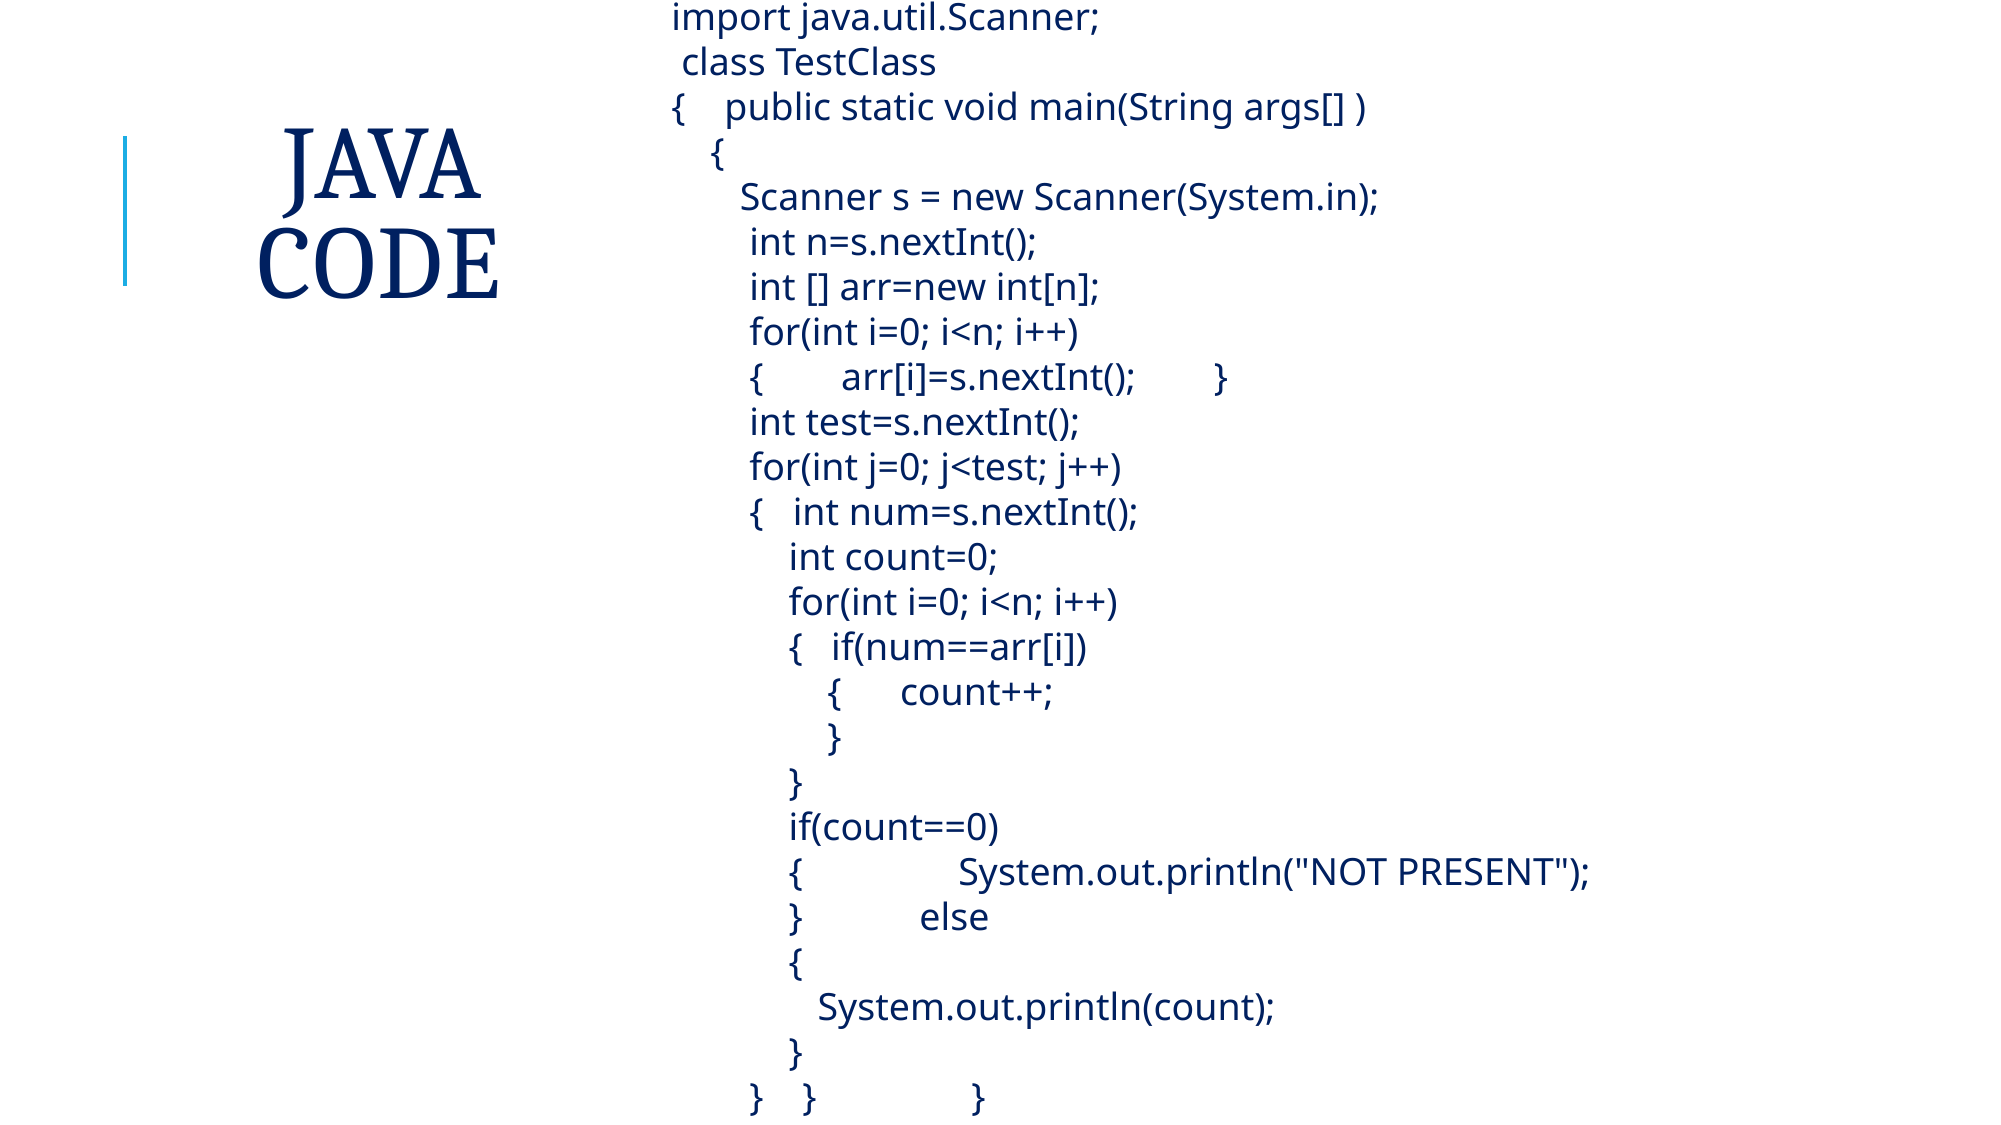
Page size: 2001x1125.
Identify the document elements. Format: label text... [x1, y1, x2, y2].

text_box import java.util.Scanner; class TestClass { public static void main(String args[] ) { Scanner s = new Scanner(System.in); int n=s.nextInt(); int [] arr=new int[n]; for(int i=0; i<n; i++) { arr[i]=s.nextInt(); } int test=s.nextInt(); for(int j=0; j<test; j++) { int num=s.nextInt(); int count=0; for(int i=0; i<n; i++) { if(num==arr[i]) { count++; } } if(count==0) { System.out.println("NOT PRESENT"); } else { System.out.println(count); } } } } [656, 0, 1880, 1125]
title JAVA CODE [168, 96, 656, 342]
